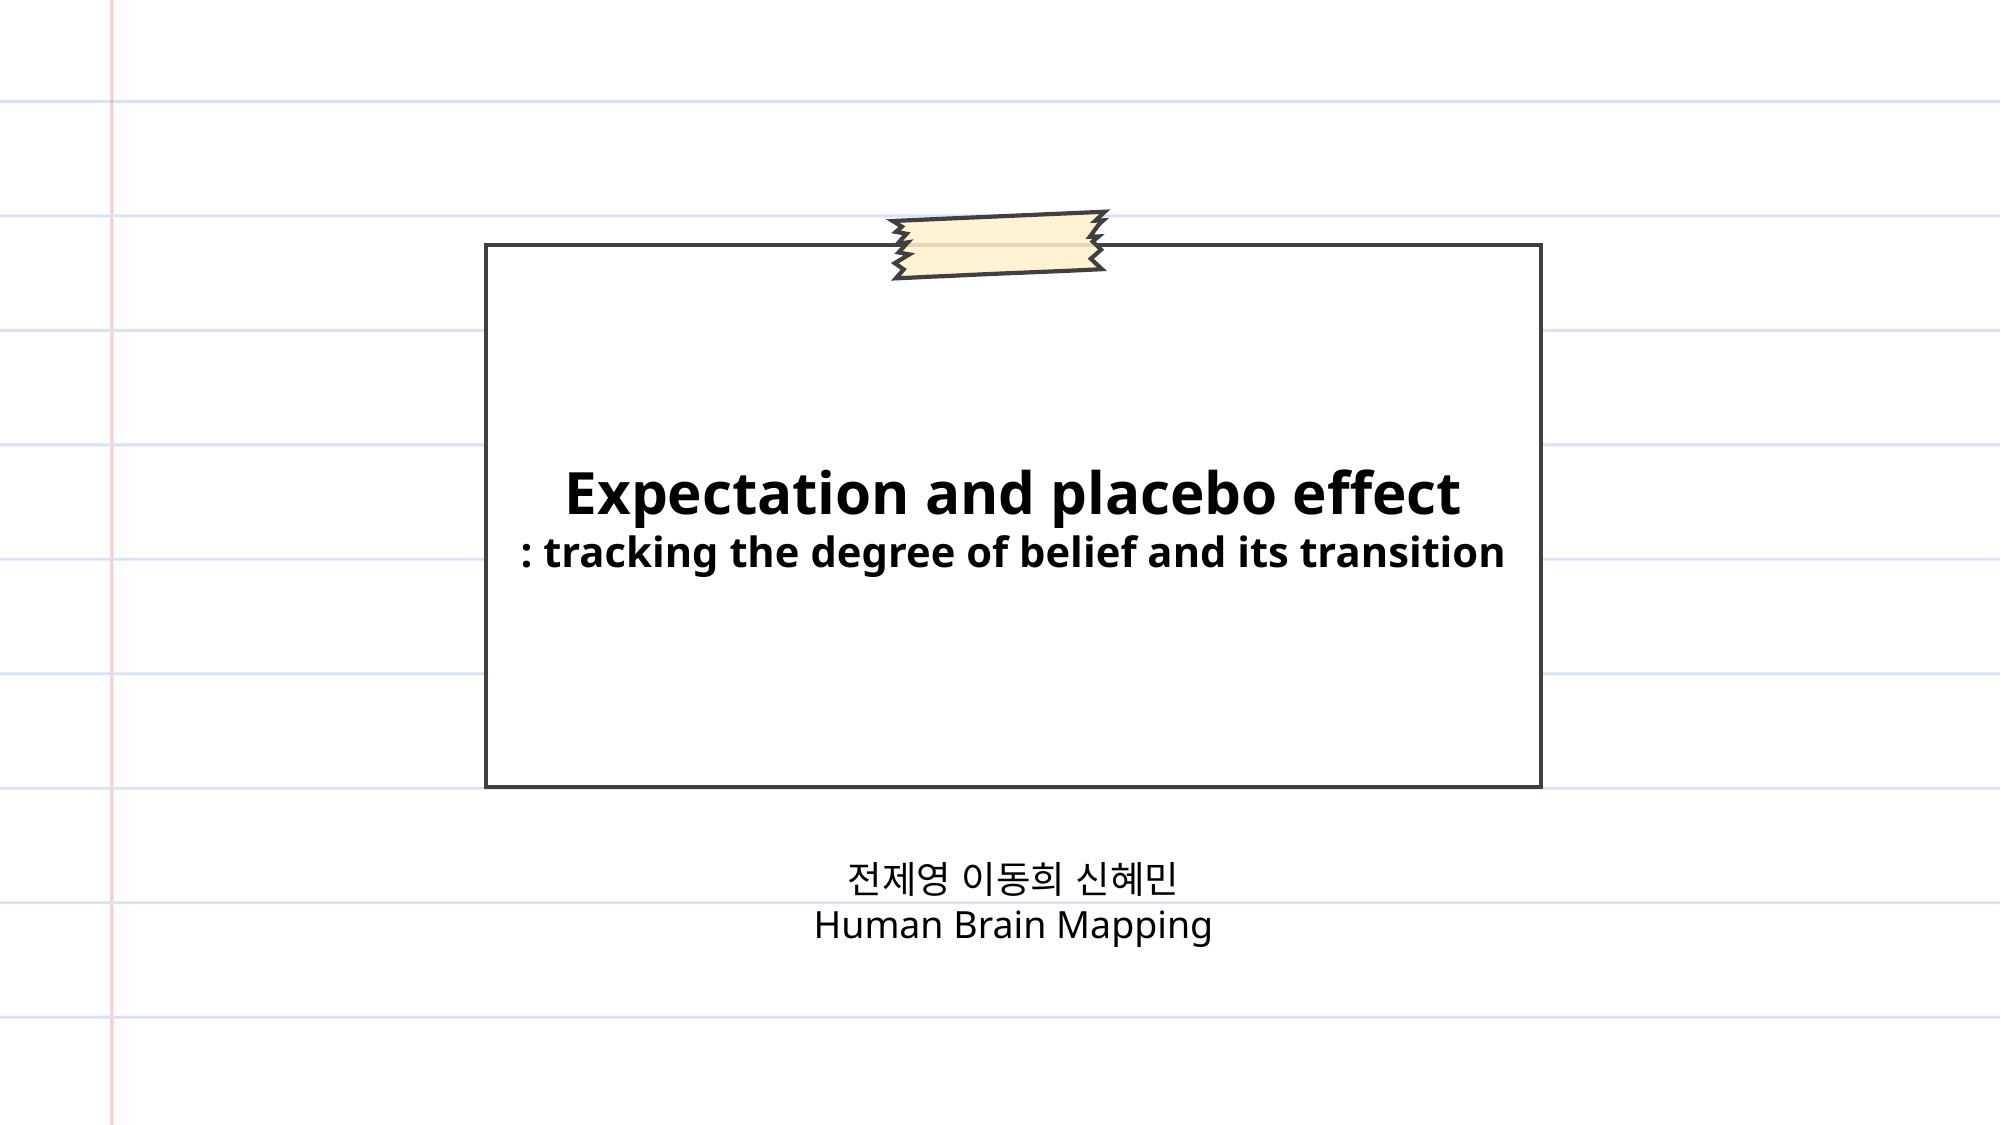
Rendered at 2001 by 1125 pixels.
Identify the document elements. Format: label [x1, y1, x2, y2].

text_box [0, 0, 2000, 1125]
